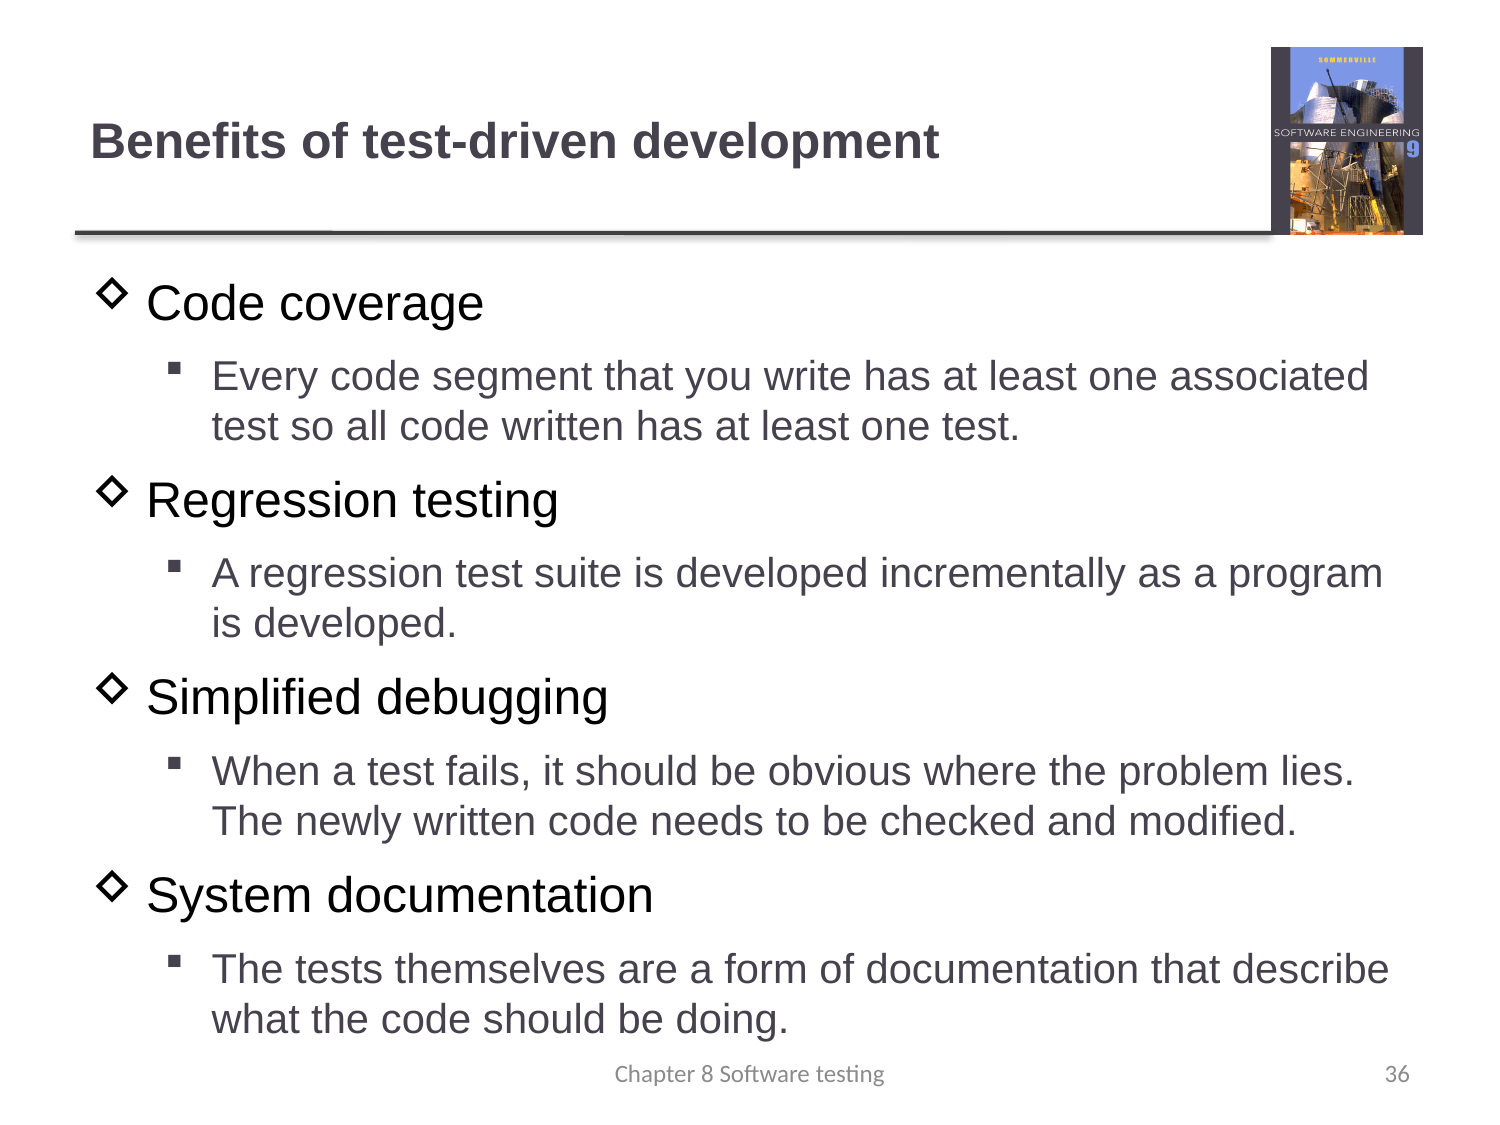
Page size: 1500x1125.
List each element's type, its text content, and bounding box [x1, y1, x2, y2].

title Benefits of test-driven development [74, 44, 1272, 233]
footer Chapter 8 Software testing [512, 1042, 988, 1103]
picture [1272, 47, 1423, 235]
slide_number 36 [1074, 1042, 1425, 1103]
list Code coverage Every code segment that you write has at least one associated test so all code written has at least one test. Regression testing A regression test suite is developed incrementally as a program is developed. Simplified debugging When a test fails, it should be obvious where the problem lies. The newly written code needs to be checked and modified. System documentation The tests themselves are a form of documentation that describe what the code should be doing. [75, 262, 1425, 1005]
